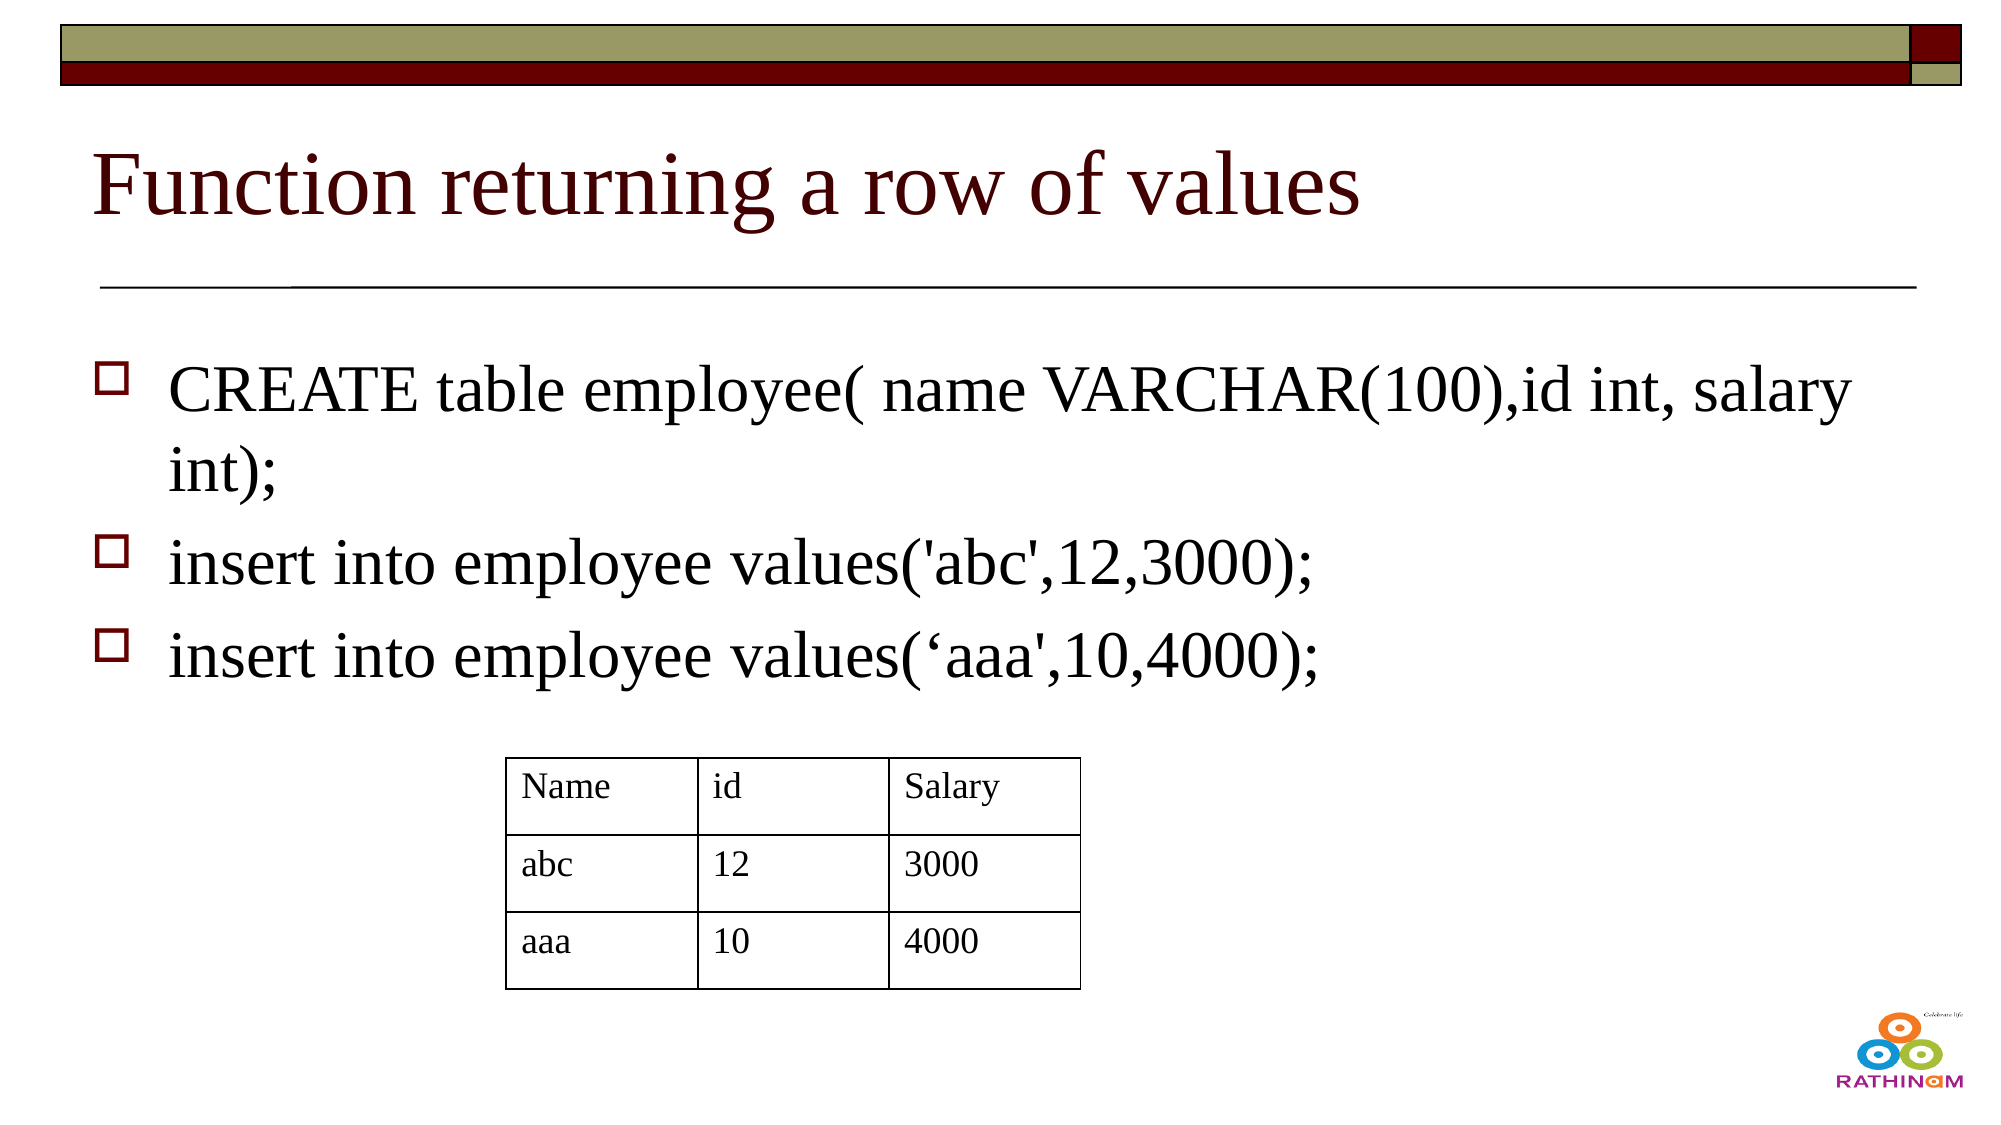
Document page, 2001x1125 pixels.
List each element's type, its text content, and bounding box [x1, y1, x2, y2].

table_cell 4000 [890, 913, 1080, 988]
table_cell 10 [699, 913, 888, 988]
title Function returning a row of values [76, 52, 1877, 241]
table_header id [699, 759, 888, 834]
picture [1830, 1000, 1969, 1100]
list CREATE table employee( name VARCHAR(100),id int, salary int); insert into employee values('abc',12,3000); insert into employee values(‘aaa',10,4000); [76, 337, 1877, 1023]
table_cell 3000 [890, 836, 1080, 911]
table_cell 12 [699, 836, 888, 911]
table_cell abc [507, 836, 697, 911]
table_header Name [507, 759, 697, 834]
table_header Salary [890, 759, 1080, 834]
table_cell aaa [507, 913, 697, 988]
